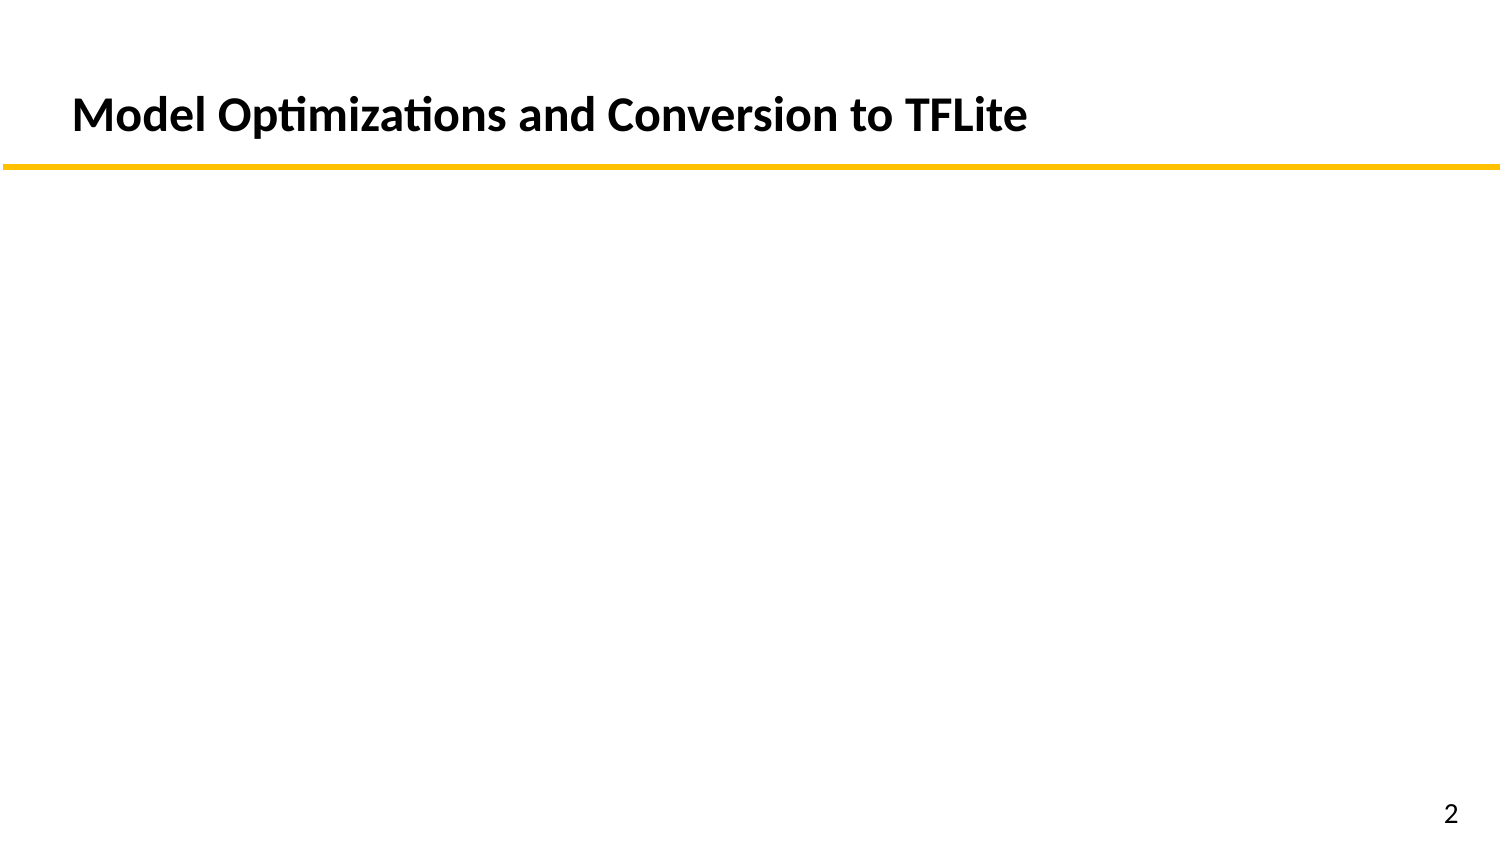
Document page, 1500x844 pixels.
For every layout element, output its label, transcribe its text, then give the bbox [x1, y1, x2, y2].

text_box Model Optimizations and Conversion to TFLite [56, 74, 1451, 149]
text_box 2 [1429, 787, 1500, 838]
